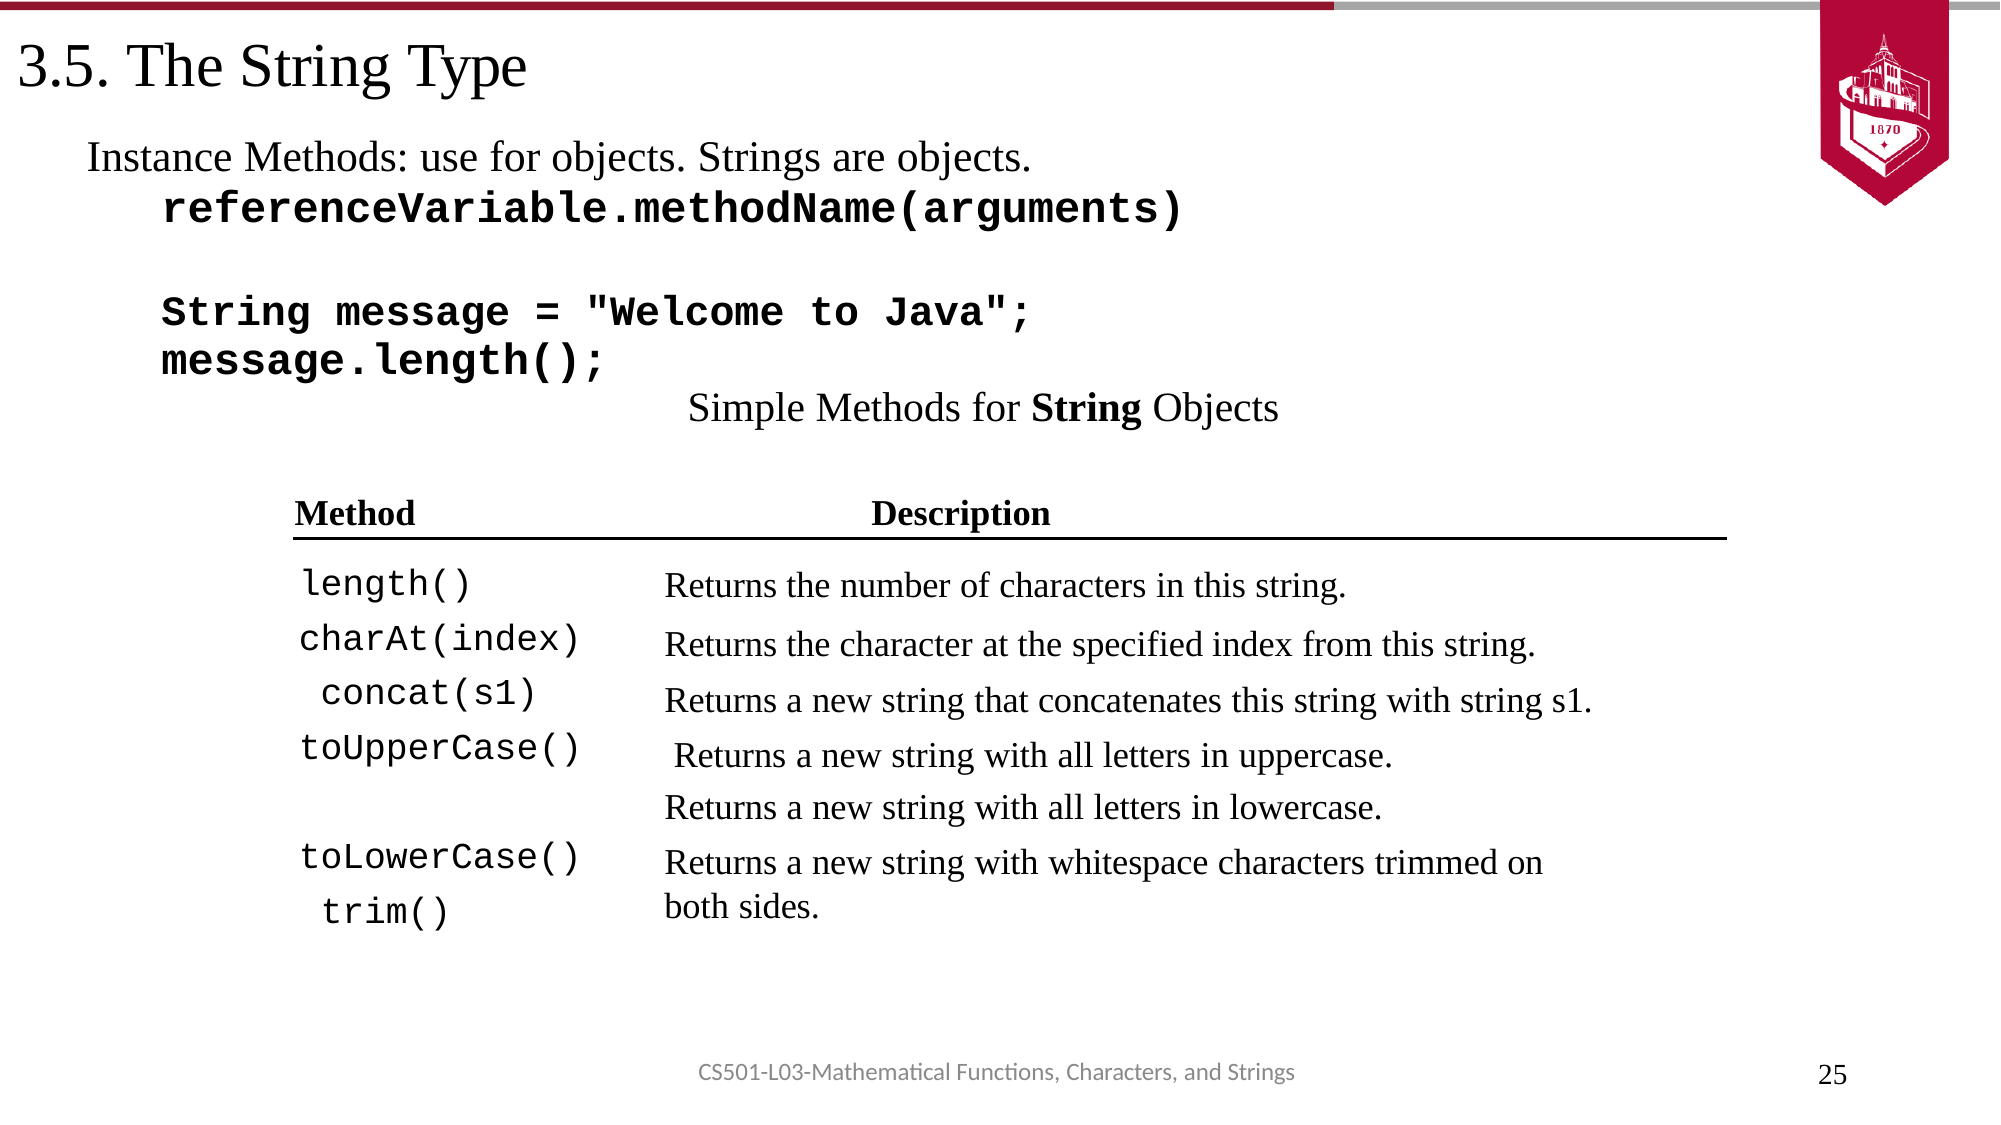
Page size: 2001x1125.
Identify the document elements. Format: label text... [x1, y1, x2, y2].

slide_number 25 [1811, 1056, 1856, 1125]
text_box Instance Methods: use for objects. Strings are objects. referenceVariable.methodName(arguments) String message = "Welcome to Java"; message.length(); Simple Methods for String Objects Method Description [84, 217, 1282, 533]
text_box Returns the number of characters in this string. Returns the character at the specified index from this string. Returns a new string that concatenates this string with string s1. Returns a new string with all letters in uppercase. Returns a new string with all letters in lowercase. Returns a new string with whitespace characters trimmed on both sides. [662, 547, 1709, 926]
text_box length() charAt(index) concat(s1) toUpperCase() toLowerCase() trim() [296, 546, 585, 931]
footer CS501-L03-Mathematical Functions, Characters, and Strings [696, 1054, 1304, 1125]
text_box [0, 0, 2000, 206]
